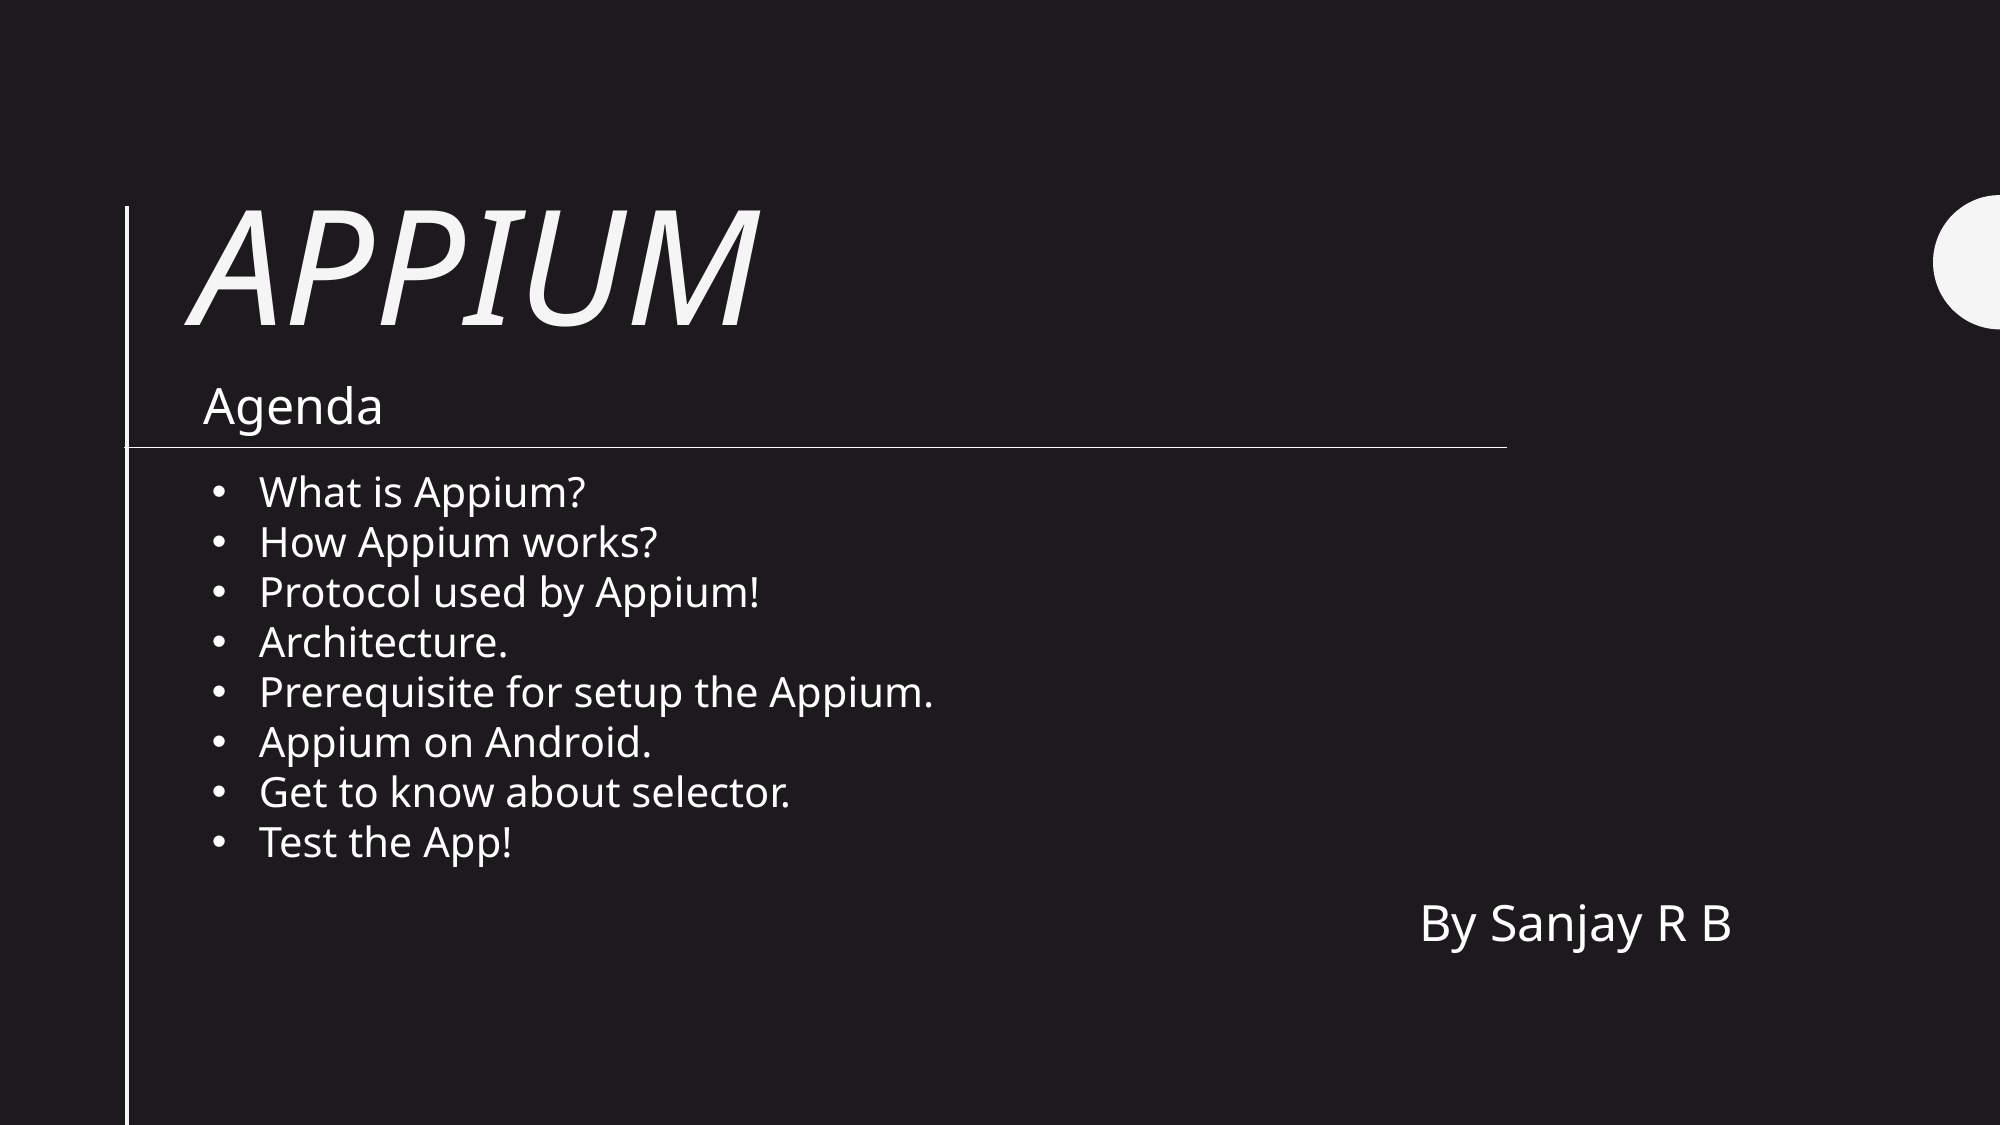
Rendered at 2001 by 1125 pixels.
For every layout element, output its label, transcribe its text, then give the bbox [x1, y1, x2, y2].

text_box Agenda [189, 366, 400, 442]
text_box By Sanjay R B [1404, 884, 1958, 959]
title Appium [178, 187, 1650, 547]
text_box What is Appium? How Appium works? Protocol used by Appium! Architecture. Prerequisite for setup the Appium. Appium on Android. Get to know about selector. Test the App! [197, 458, 950, 874]
